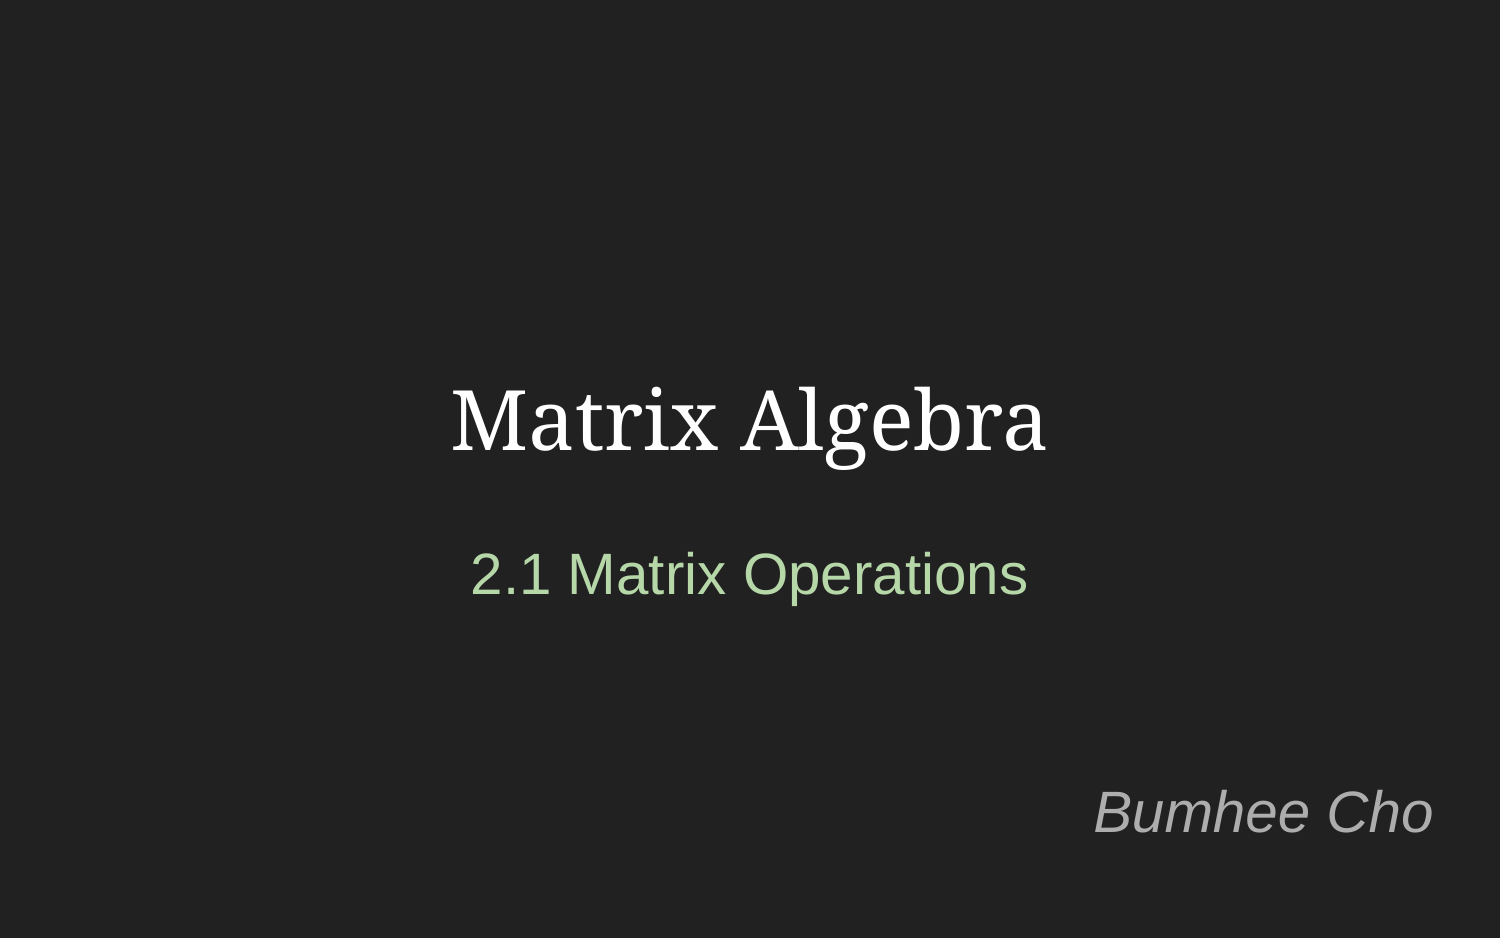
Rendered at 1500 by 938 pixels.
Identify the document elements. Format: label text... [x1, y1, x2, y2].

text_box Matrix Algebra 2.1 Matrix Operations [51, 159, 1449, 622]
text_box Bumhee Cho [51, 759, 1449, 938]
